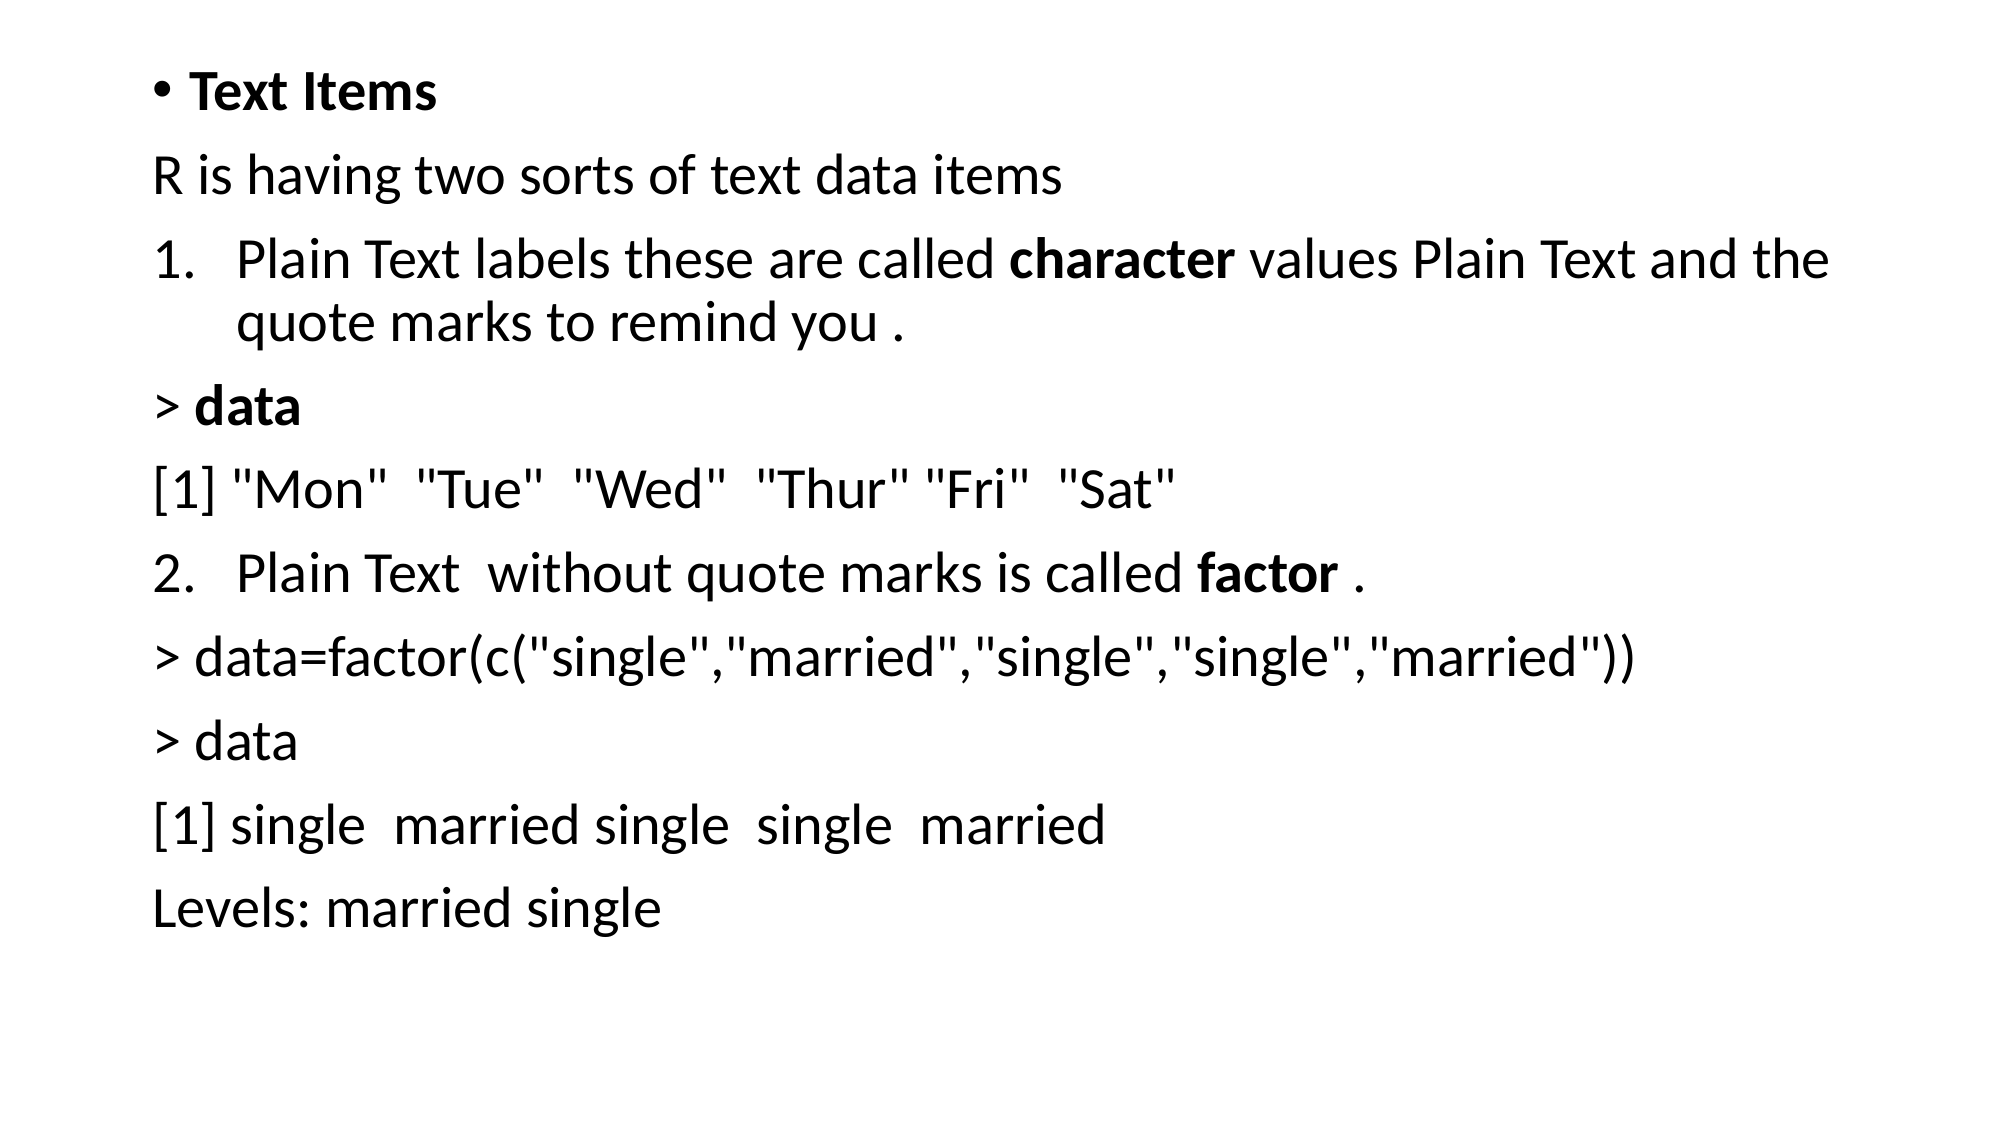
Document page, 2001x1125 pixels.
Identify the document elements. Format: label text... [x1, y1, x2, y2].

list Text Items R is having two sorts of text data items Plain Text labels these are called character values Plain Text and the quote marks to remind you . > data [1] "Mon" "Tue" "Wed" "Thur" "Fri" "Sat" Plain Text without quote marks is called factor . > data=factor(c("single","married","single","single","married")) > data [1] single married single single married Levels: married single [137, 52, 1863, 1014]
